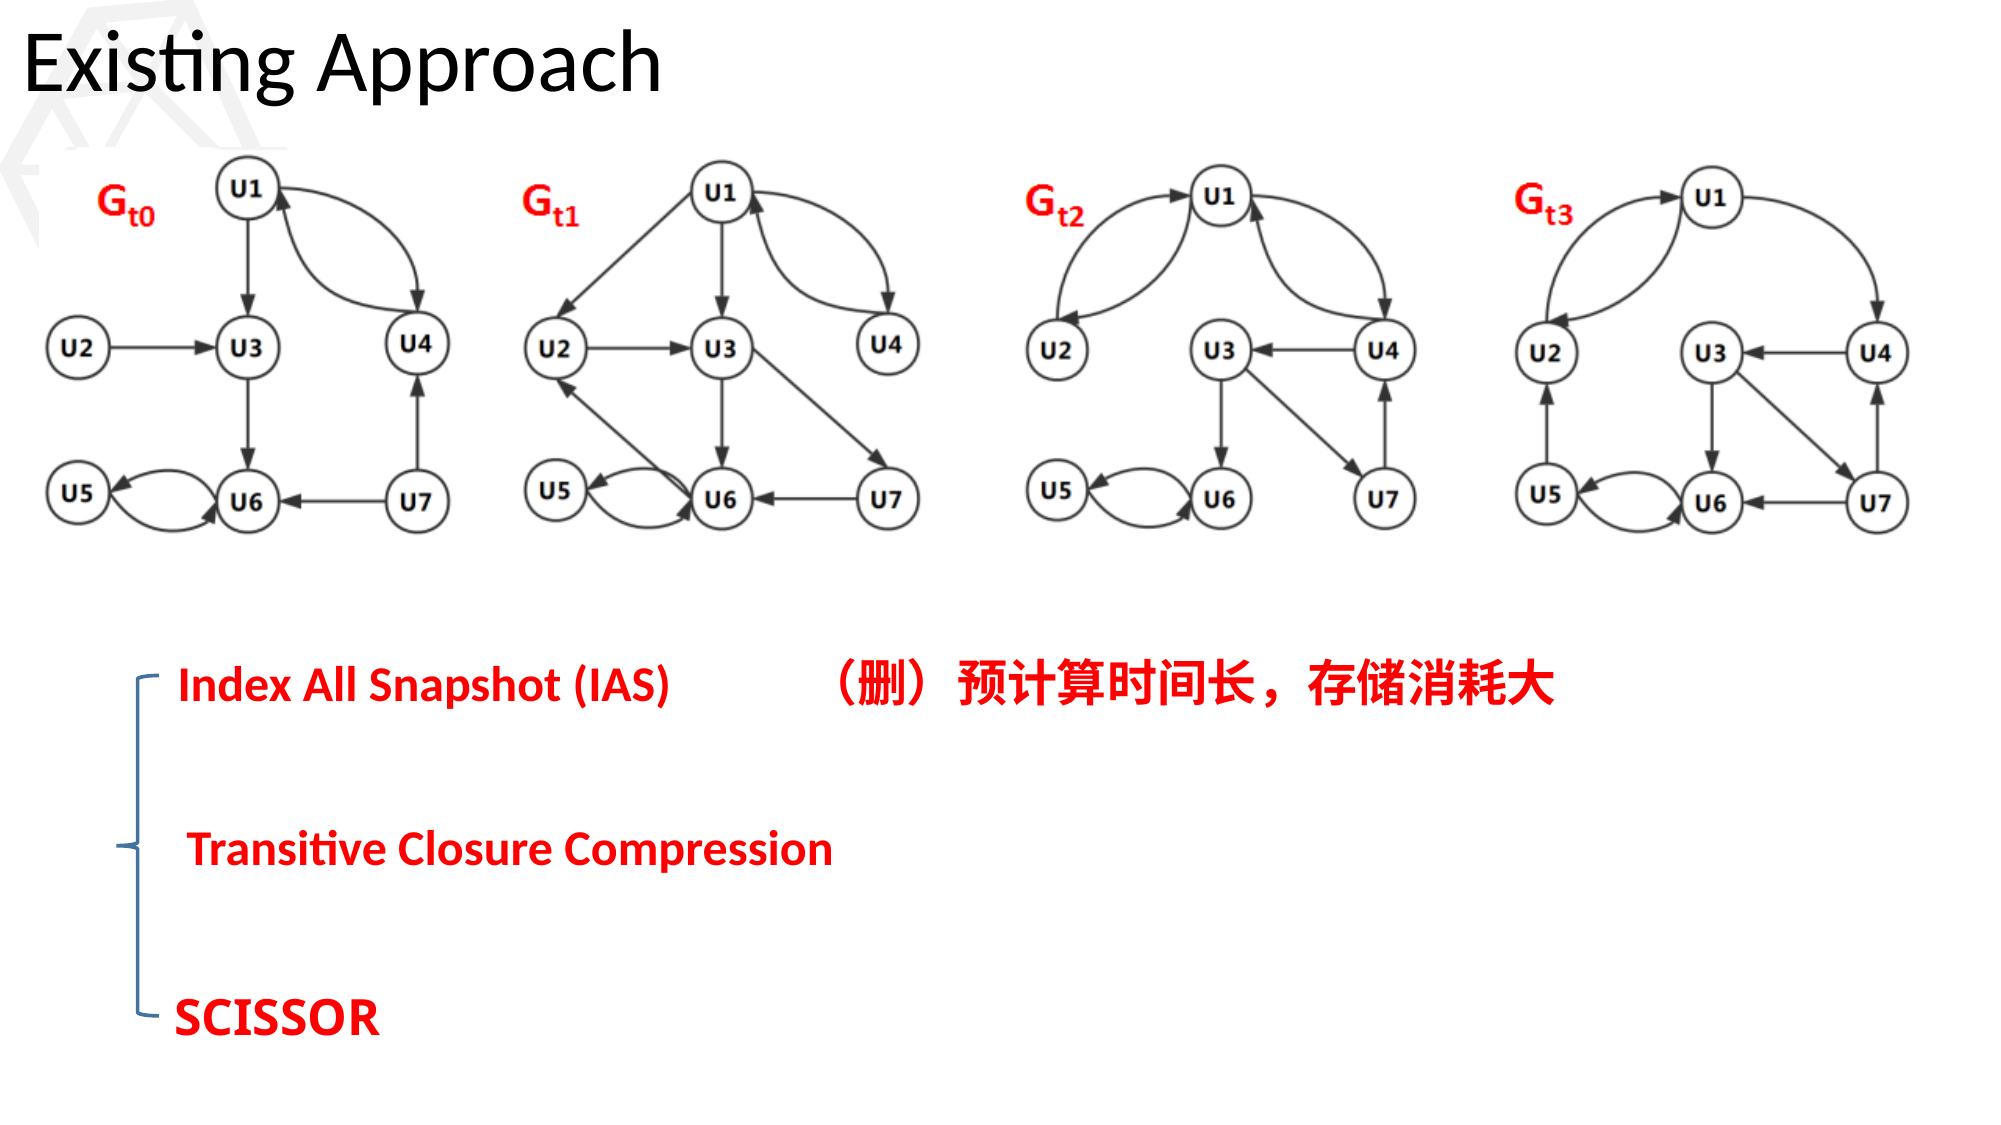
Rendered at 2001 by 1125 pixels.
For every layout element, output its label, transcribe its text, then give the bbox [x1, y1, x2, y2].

text_box [116, 674, 159, 977]
text_box SCISSOR [84, 977, 1112, 1053]
title Existing Approach [7, 6, 1733, 119]
picture [39, 147, 1914, 543]
text_box Index All Snapshot (IAS) （删）预计算时间长，存储消耗大 [154, 643, 1595, 719]
text_box Transitive Closure Compression [171, 807, 849, 883]
